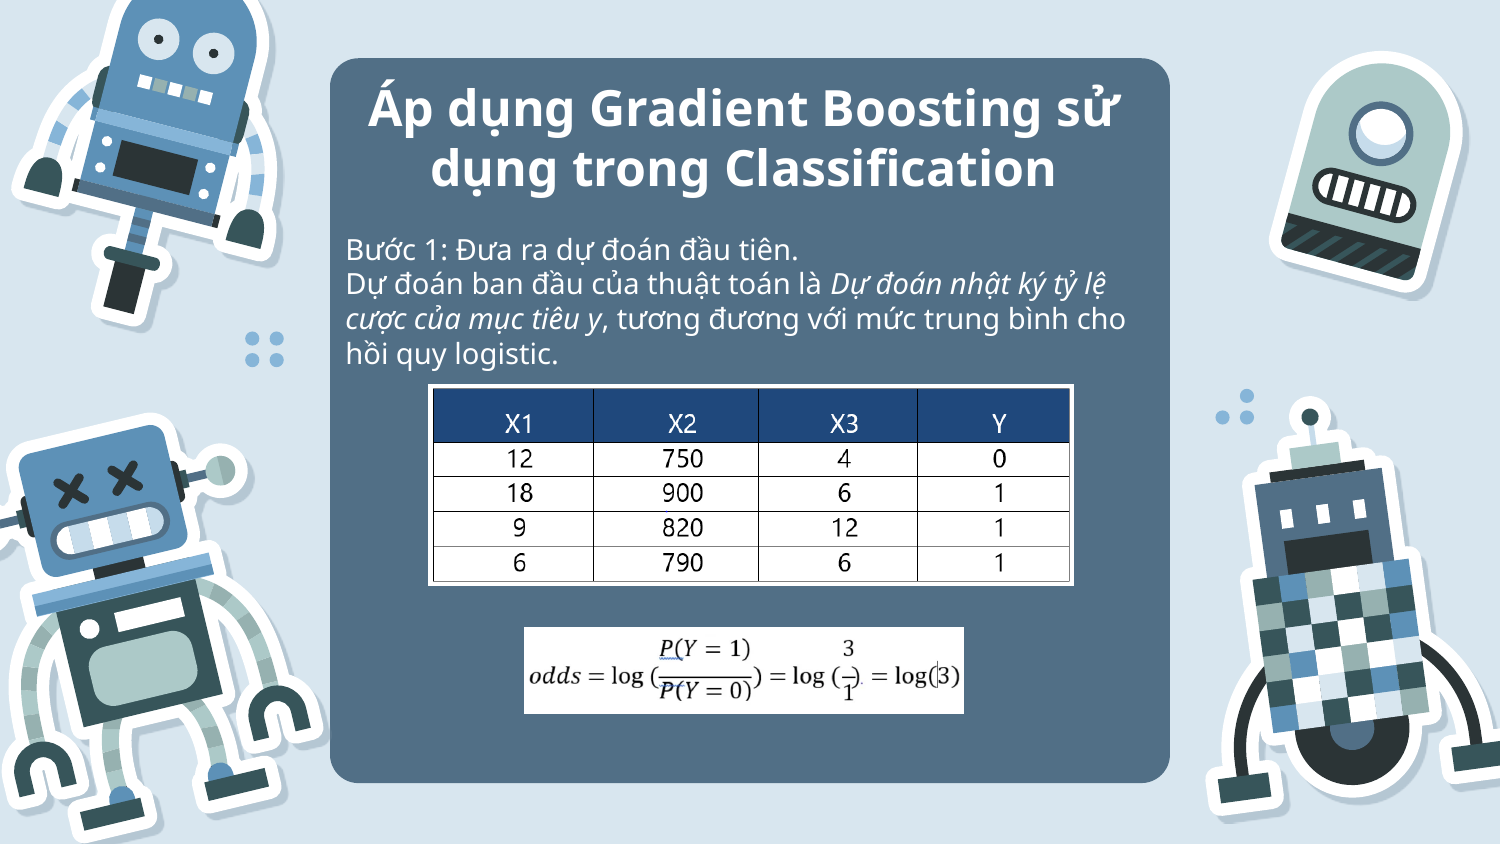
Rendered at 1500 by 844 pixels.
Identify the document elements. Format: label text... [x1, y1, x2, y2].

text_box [1193, 406, 1482, 787]
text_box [1303, 61, 1442, 269]
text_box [0, 434, 283, 815]
list Bước 1: Đưa ra dự đoán đầu tiên. Dự đoán ban đầu của thuật toán là Dự đoán nhật ký tỷ lệ cược của mục tiêu y, tương đương với mức trung bình cho hồi quy logistic. [330, 215, 1173, 376]
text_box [1215, 388, 1255, 425]
title Áp dụng Gradient Boosting sử dụng trong Classification [327, 61, 1161, 178]
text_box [40, 0, 287, 317]
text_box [244, 331, 284, 368]
picture [428, 384, 1074, 586]
picture [523, 627, 964, 714]
